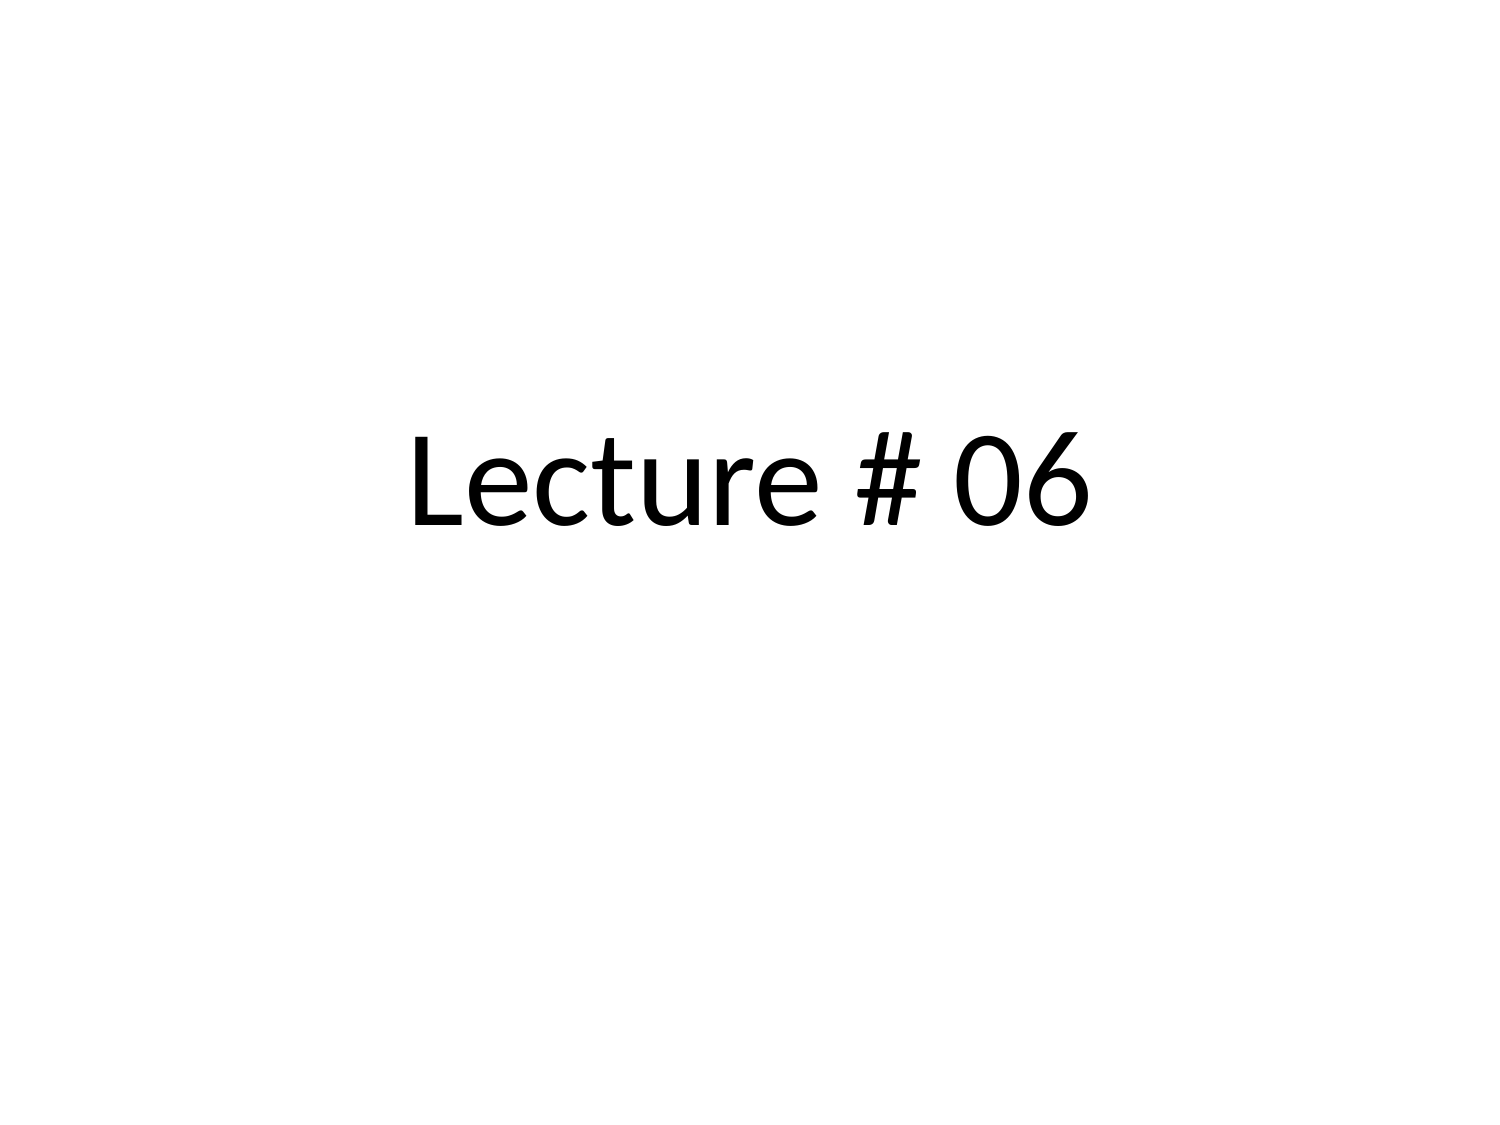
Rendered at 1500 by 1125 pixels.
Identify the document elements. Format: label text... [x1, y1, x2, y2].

title Lecture # 06 [112, 349, 1388, 591]
